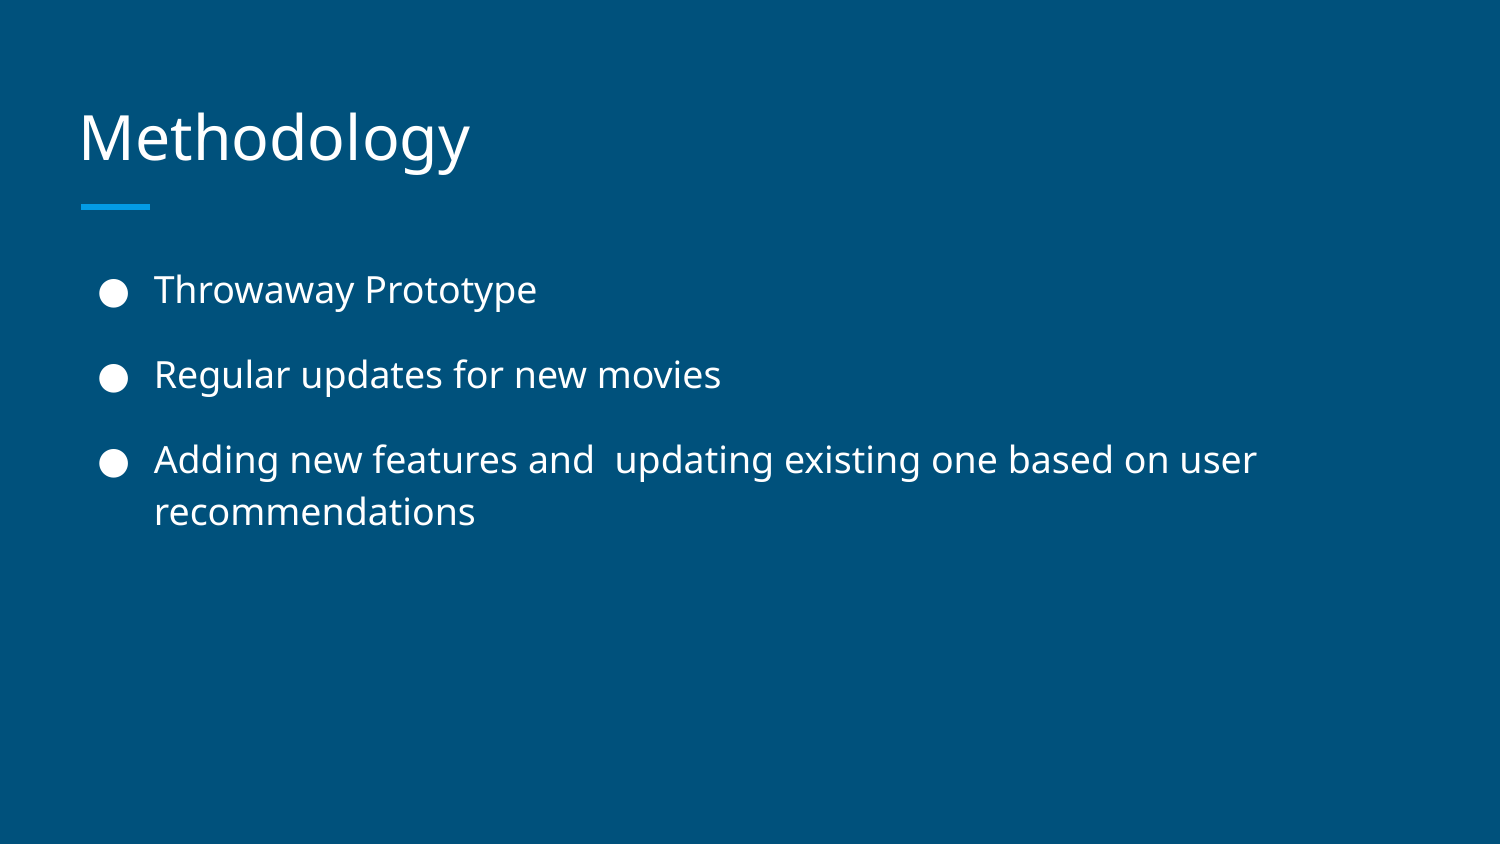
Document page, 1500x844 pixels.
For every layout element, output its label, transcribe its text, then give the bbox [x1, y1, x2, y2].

title Methodology [63, 75, 1437, 188]
list Throwaway Prototype Regular updates for new movies Adding new features and updating existing one based on user recommendations [63, 244, 1437, 750]
